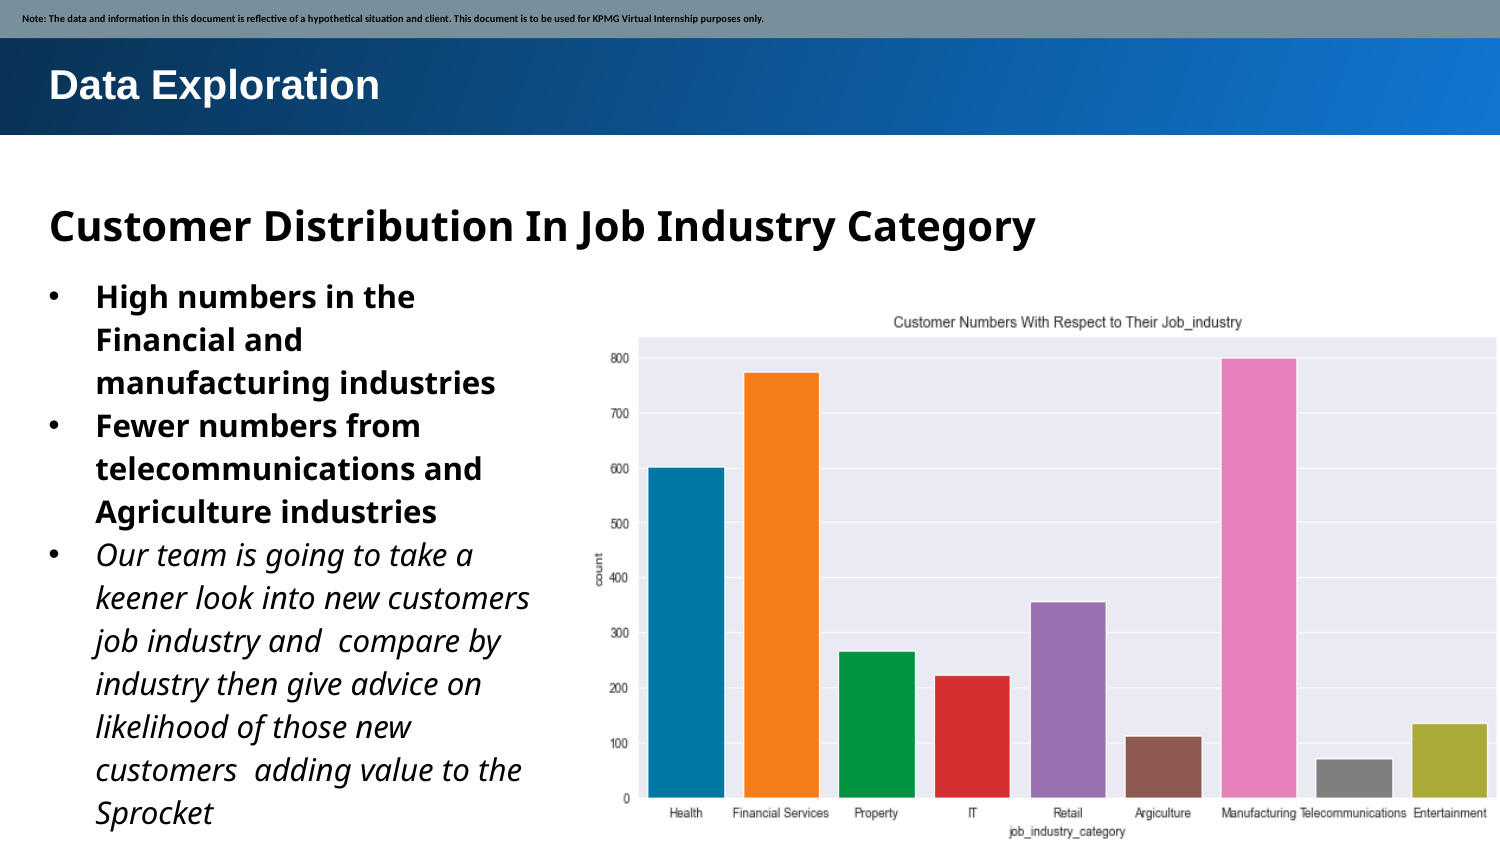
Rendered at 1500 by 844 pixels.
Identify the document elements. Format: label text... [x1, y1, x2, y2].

text_box Note: The data and information in this document is reflective of a hypothetical situation and client. This document is to be used for KPMG Virtual Internship purposes only. [0, 0, 1500, 39]
picture [549, 298, 1500, 844]
text_box Customer Distribution In Job Industry Category [33, 177, 1439, 266]
text_box High numbers in the Financial and manufacturing industries Fewer numbers from telecommunications and Agriculture industries Our team is going to take a keener look into new customers job industry and compare by industry then give advice on likelihood of those new customers adding value to the Sprocket [33, 256, 550, 844]
text_box [0, 39, 1500, 135]
text_box Data Exploration [33, 43, 1439, 124]
